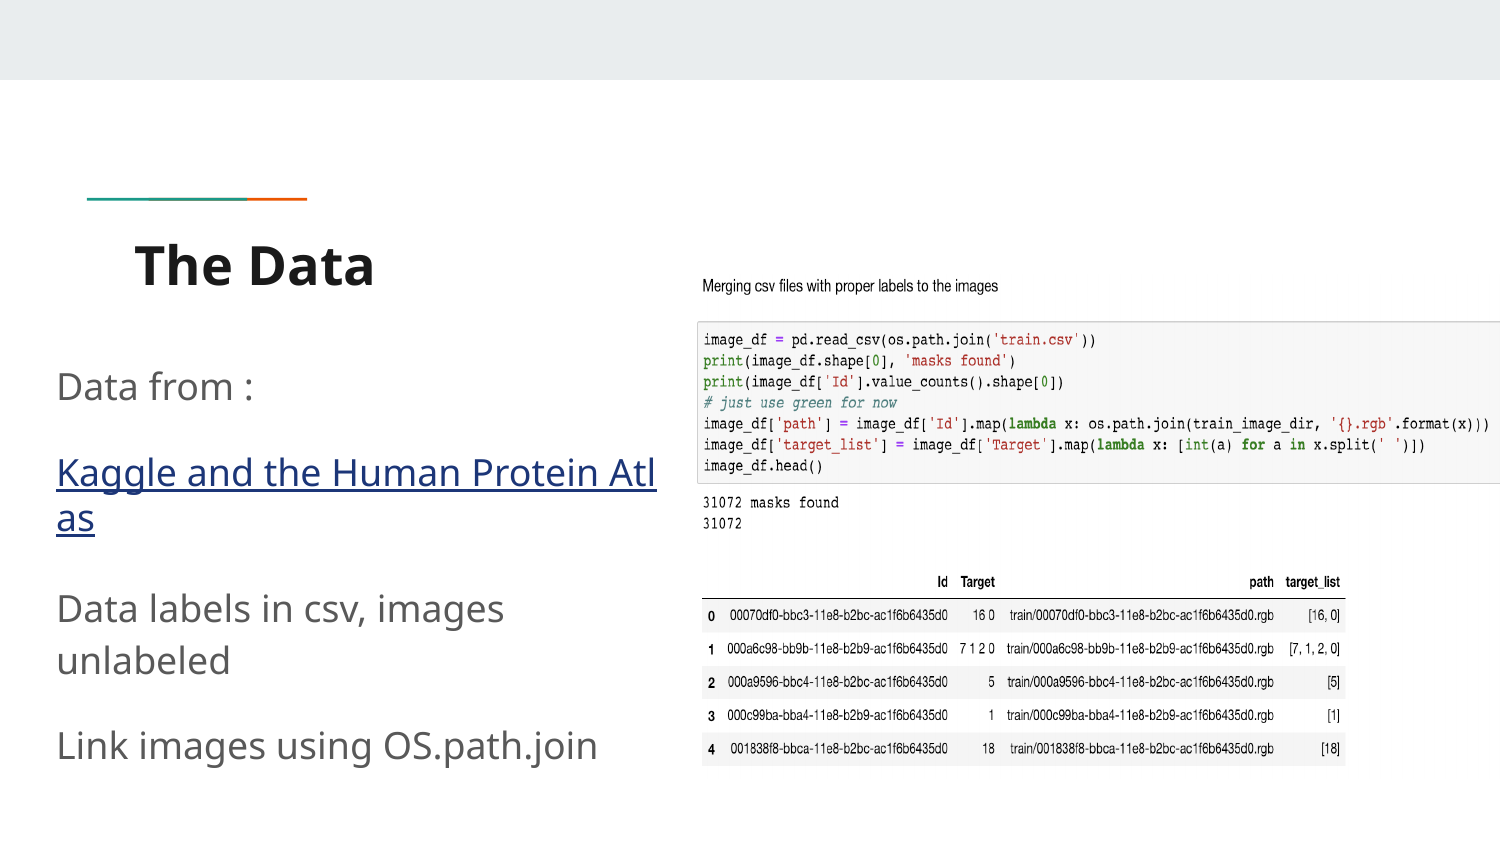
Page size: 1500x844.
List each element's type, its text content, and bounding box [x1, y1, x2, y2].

title The Data [119, 216, 1381, 305]
list Data from : Kaggle and the Human Protein Atlas Data labels in csv, images unlabeled Link images using OS.path.join [41, 341, 674, 712]
picture [696, 273, 1500, 780]
